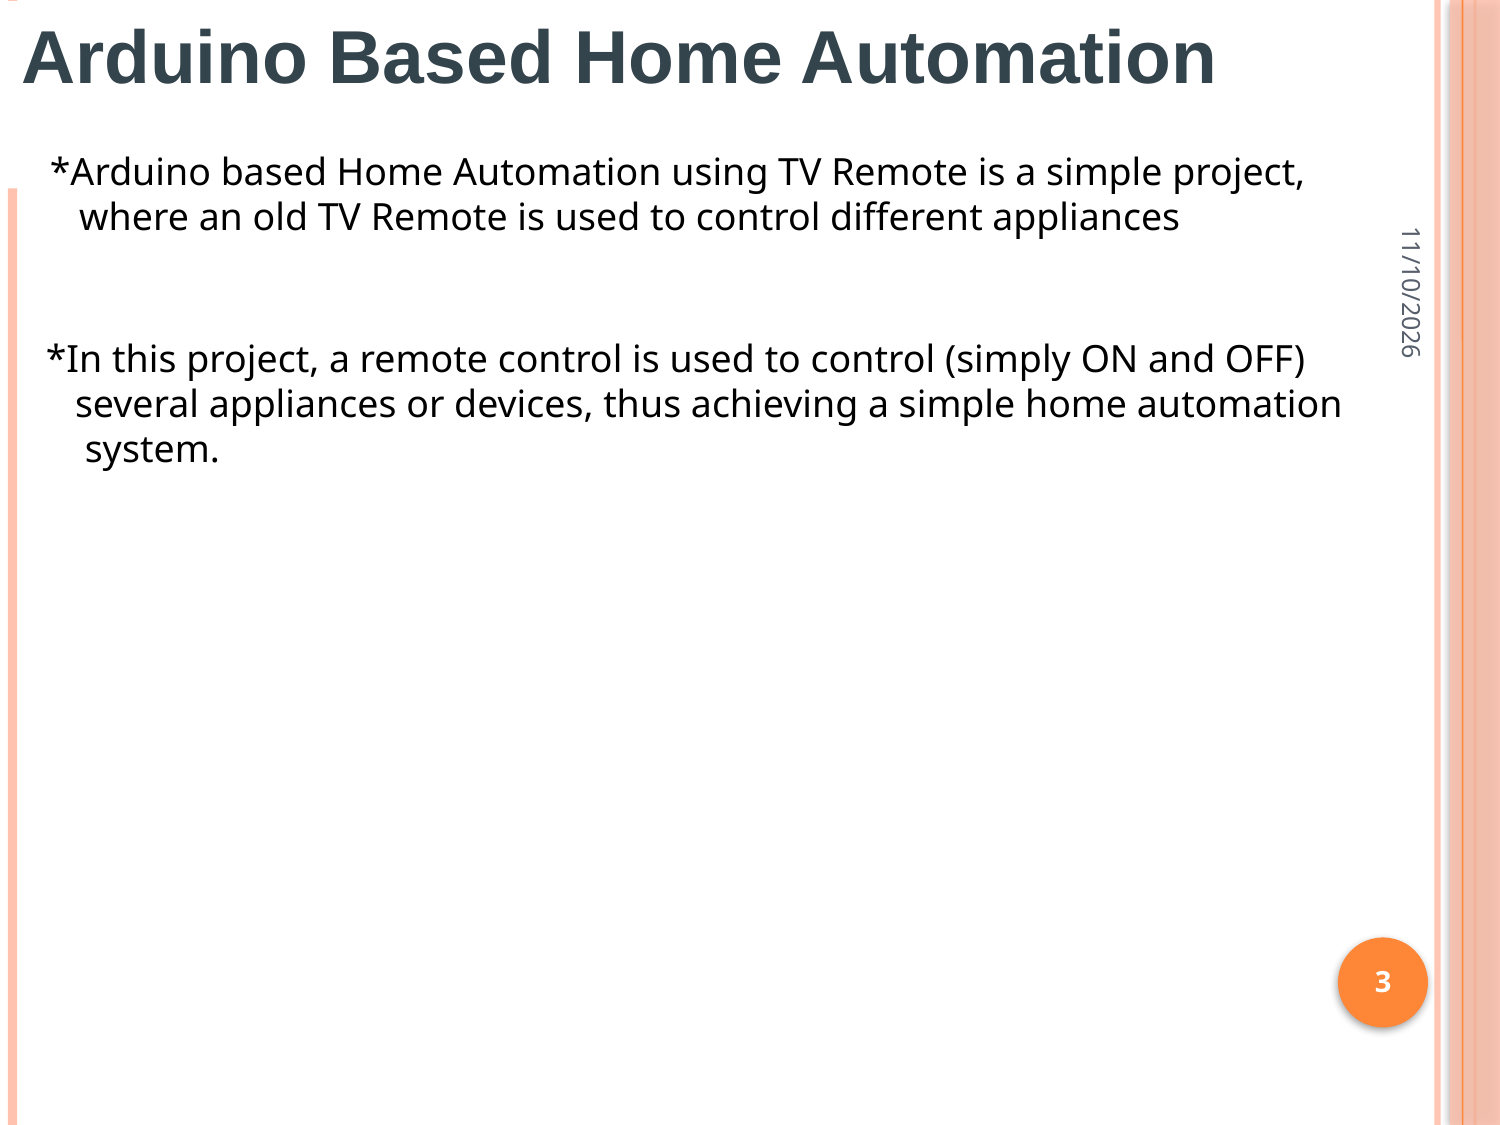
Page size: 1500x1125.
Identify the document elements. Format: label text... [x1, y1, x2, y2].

text_box Arduino Based Home Automation [5, 0, 1234, 189]
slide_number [1378, 43, 1442, 374]
text_box *In this project, a remote control is used to control (simply ON and OFF) several appliances or devices, thus achieving a simple home automation system. [31, 328, 1369, 523]
text_box *Arduino based Home Automation using TV Remote is a simple project, where an old TV Remote is used to control different appliances [35, 140, 1418, 246]
slide_number 3 [1333, 940, 1434, 1027]
